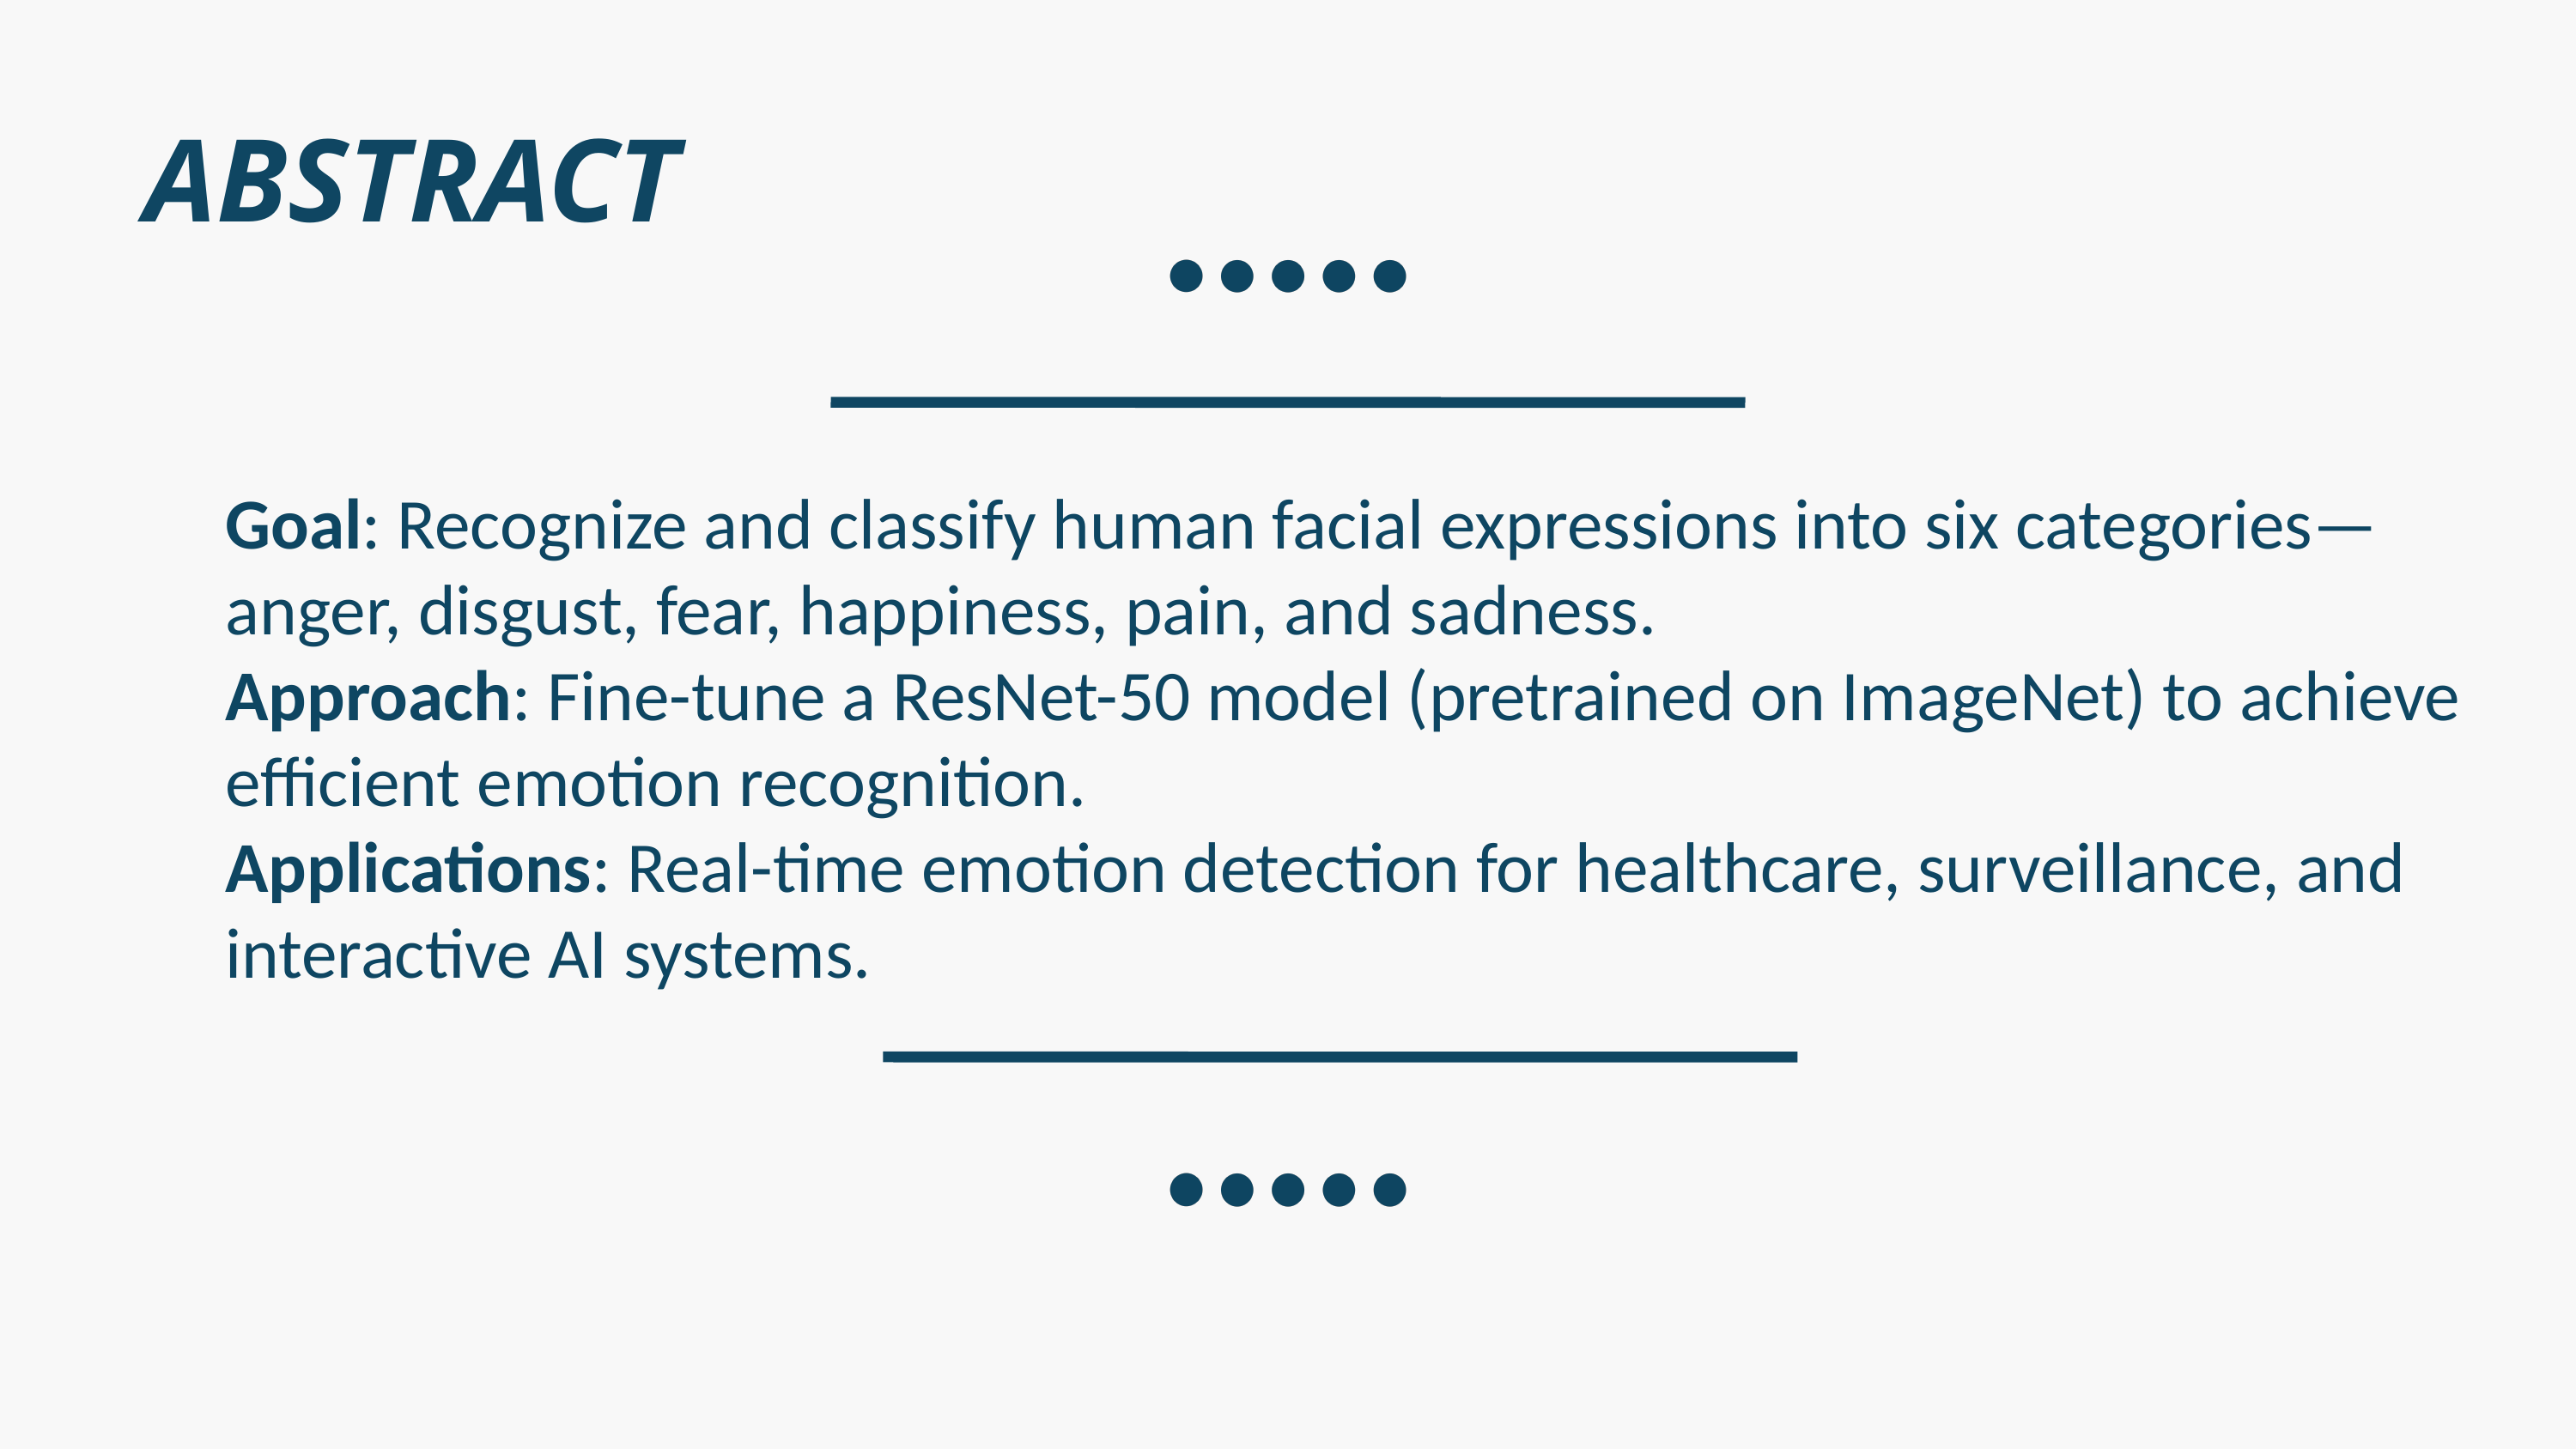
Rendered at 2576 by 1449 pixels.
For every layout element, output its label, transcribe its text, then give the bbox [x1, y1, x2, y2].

text_box [1170, 258, 1406, 294]
text_box Goal: Recognize and classify human facial expressions into six categories—anger, disgust, fear, happiness, pain, and sadness. Approach: Fine-tune a ResNet-50 model (pretrained on ImageNet) to achieve efficient emotion recognition. Applications: Real-time emotion detection for healthcare, surveillance, and interactive AI systems. [225, 477, 2512, 993]
text_box [1170, 1172, 1406, 1208]
text_box ABSTRACT [144, 84, 1279, 246]
